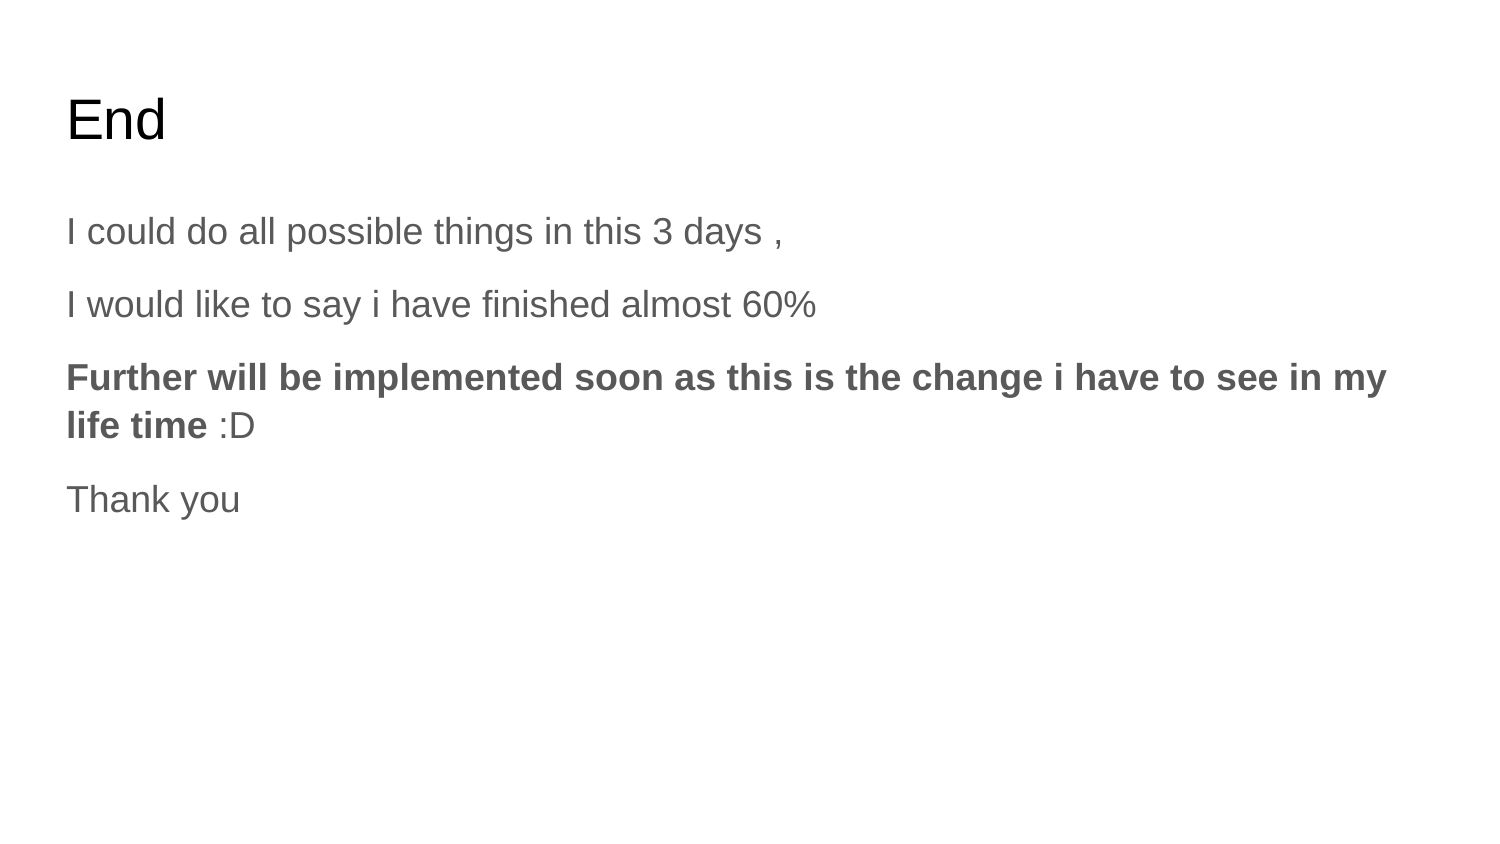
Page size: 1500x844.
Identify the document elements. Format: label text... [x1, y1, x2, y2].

title End [51, 72, 1449, 167]
list I could do all possible things in this 3 days , I would like to say i have finished almost 60% Further will be implemented soon as this is the change i have to see in my life time :D Thank you [51, 189, 1449, 750]
